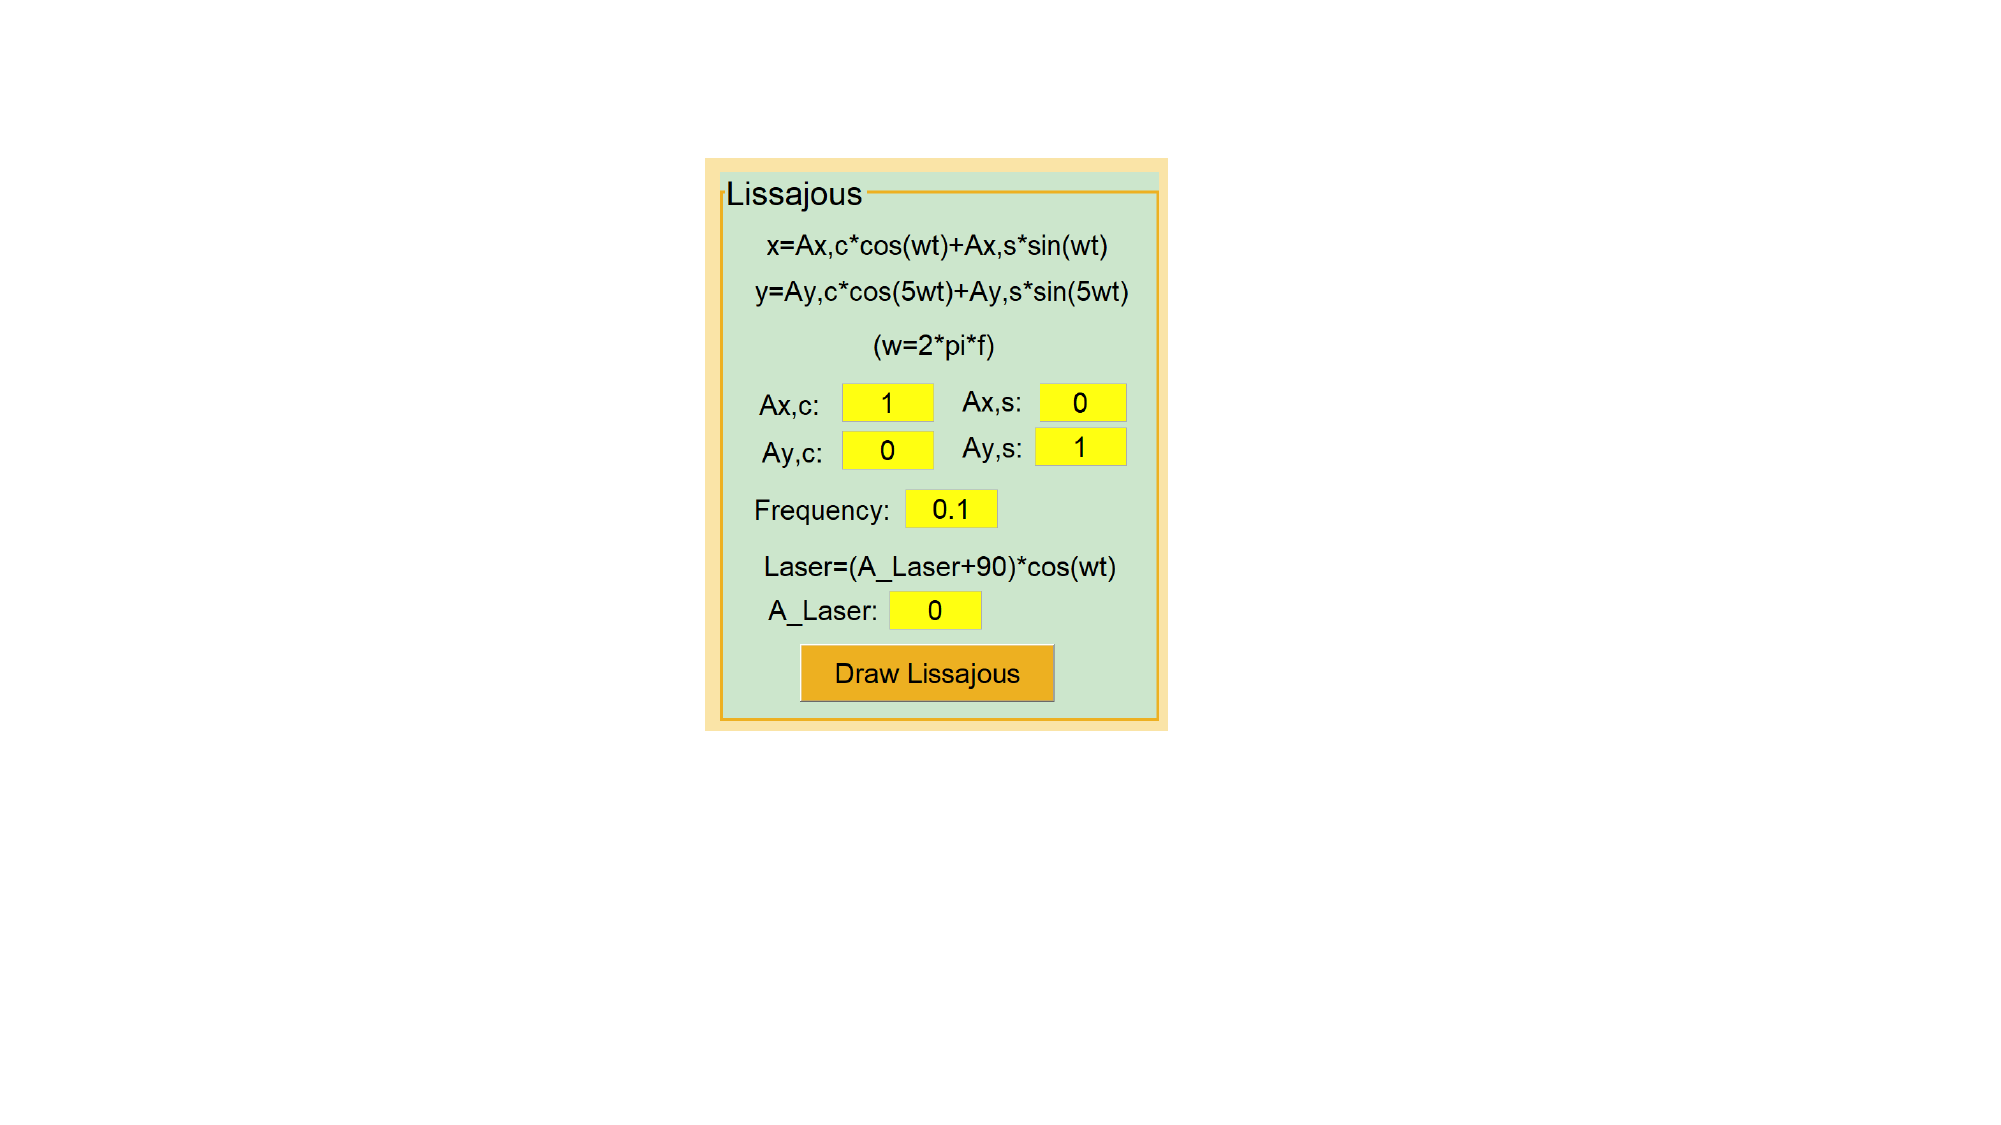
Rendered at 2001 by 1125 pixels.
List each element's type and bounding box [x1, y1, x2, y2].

picture [705, 158, 1168, 731]
